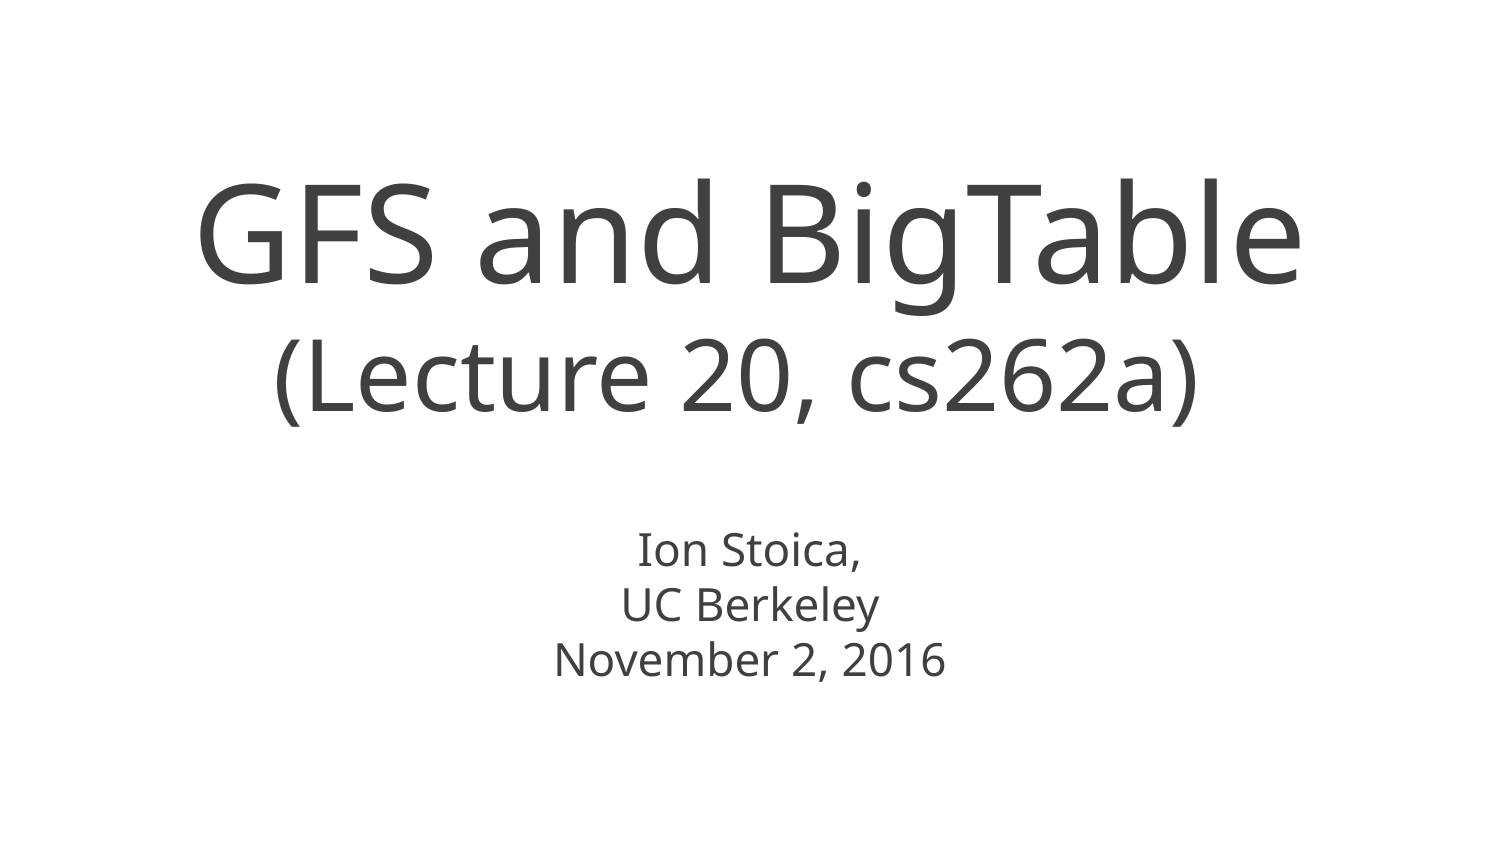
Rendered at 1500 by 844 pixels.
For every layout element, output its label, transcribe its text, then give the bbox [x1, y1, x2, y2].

title GFS and BigTable (Lecture 20, cs262a) [51, 43, 1449, 447]
subtitle Ion Stoica, UC Berkeley November 2, 2016 [0, 505, 1500, 742]
